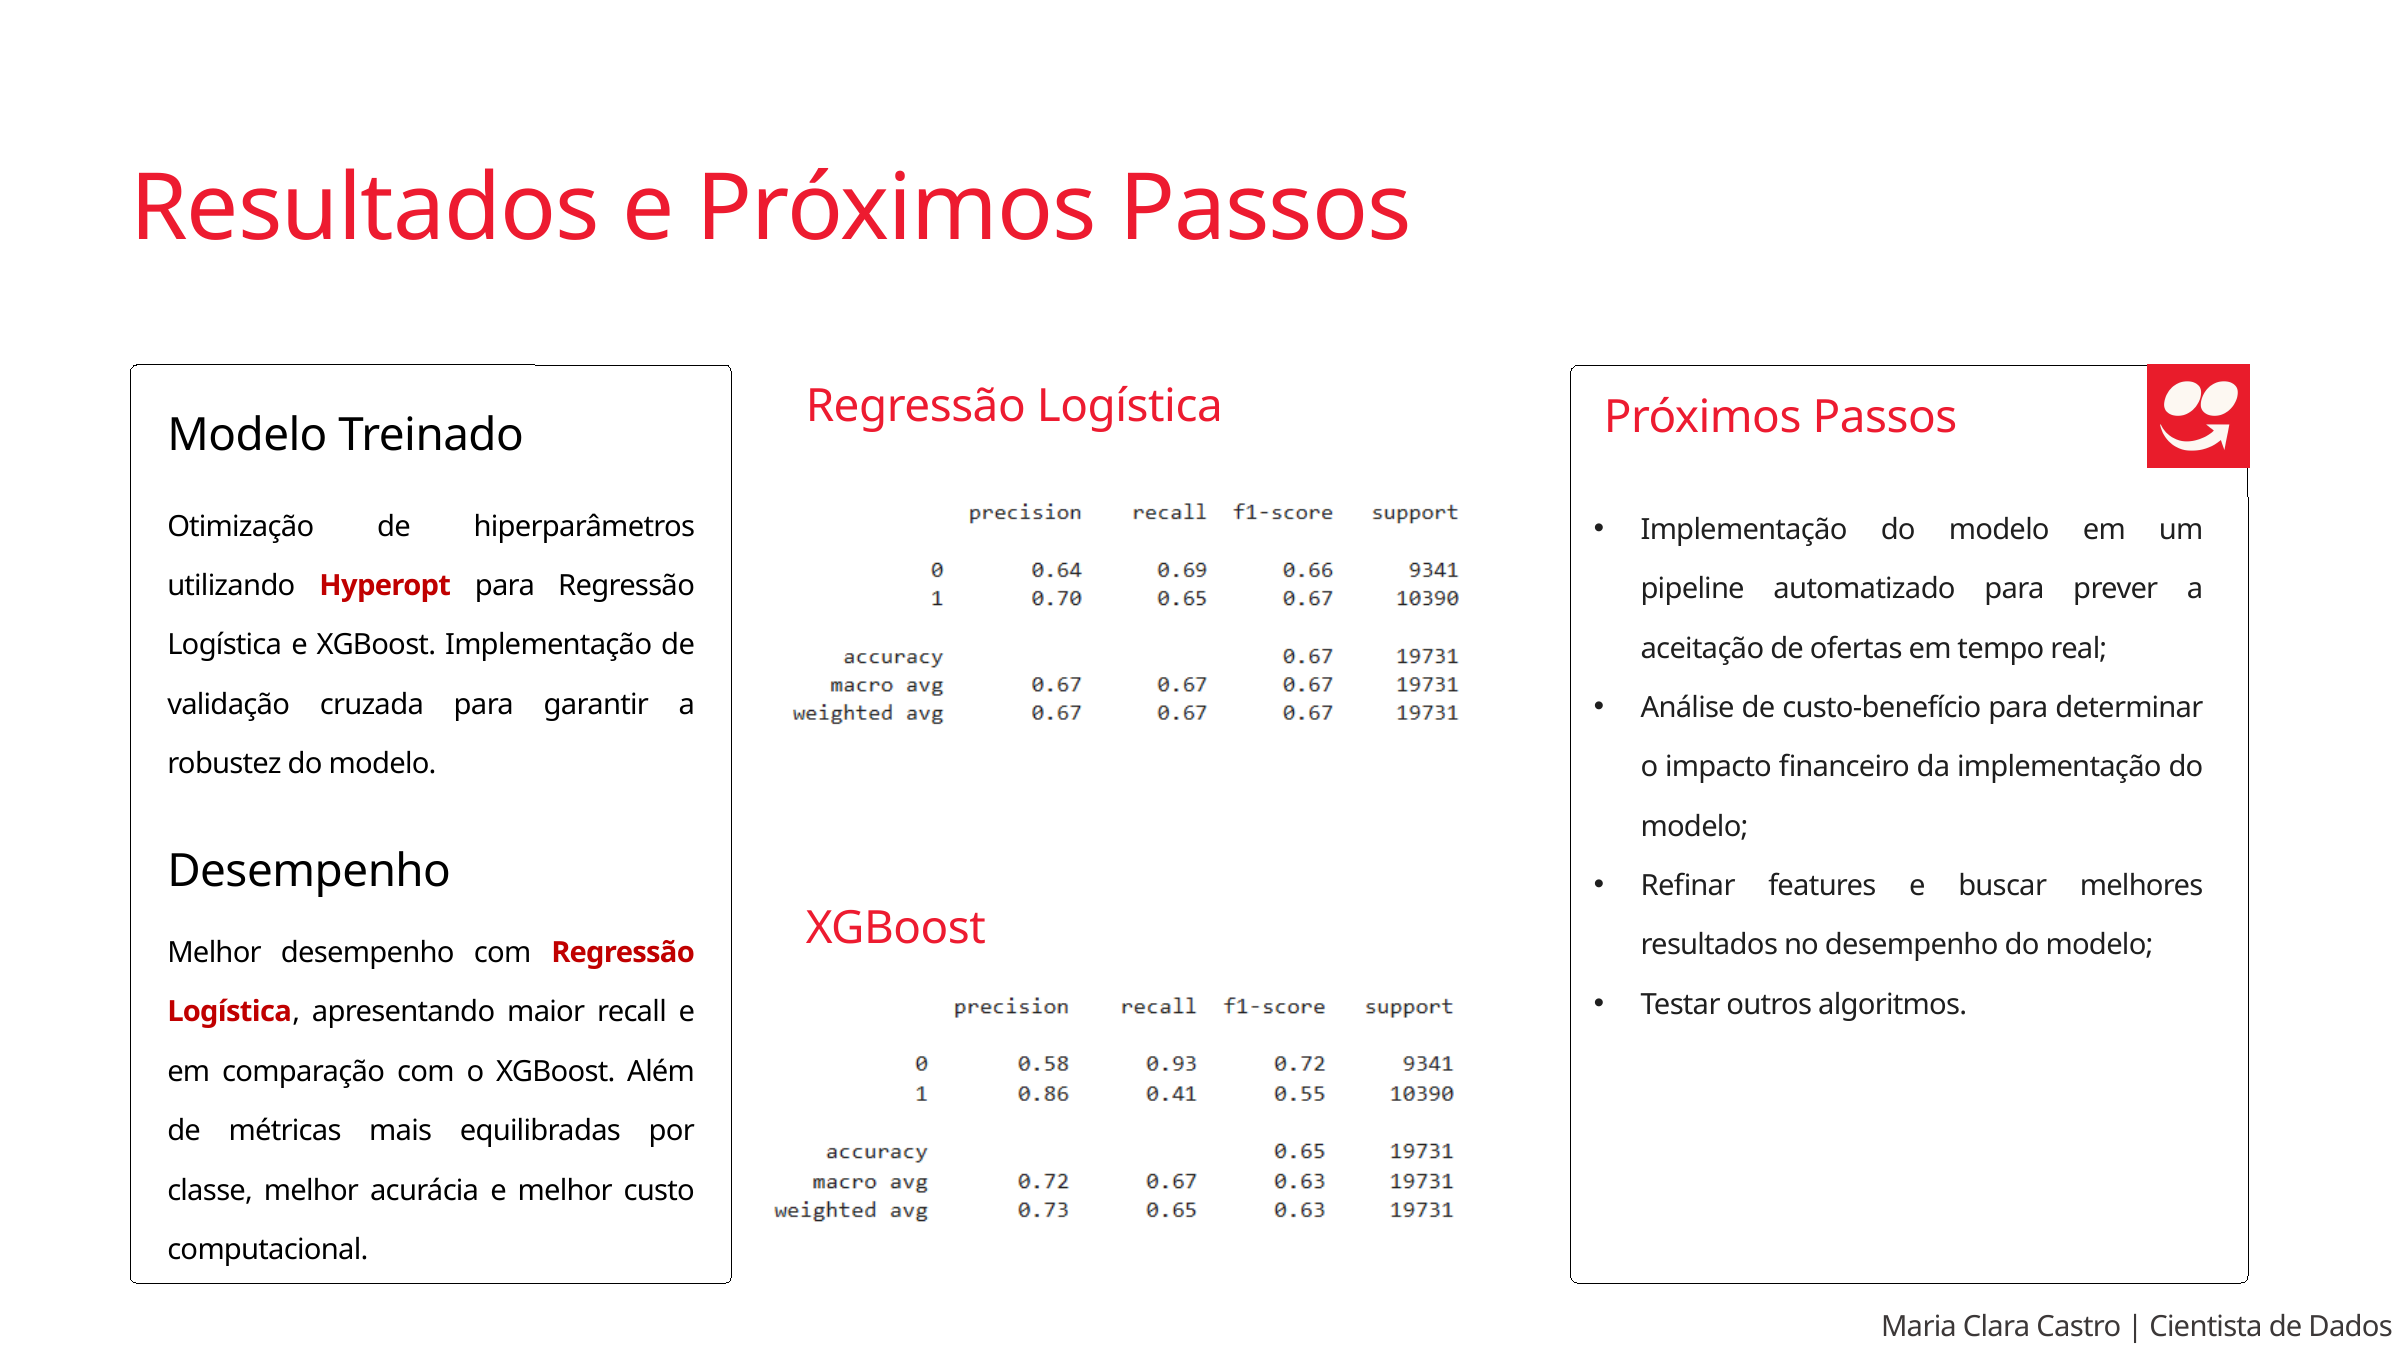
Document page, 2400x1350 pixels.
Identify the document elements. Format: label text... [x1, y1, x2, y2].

text_box [130, 364, 732, 1284]
text_box Próximos Passos [1603, 384, 2069, 443]
text_box Otimização de hiperparâmetros utilizando Hyperopt para Regressão Logística e XGBoost. Implementação de validação cruzada para garantir a robustez do modelo. [167, 482, 695, 720]
text_box Maria Clara Castro | Cientista de Dados [1880, 1283, 2134, 1350]
text_box Melhor desempenho com Regressão Logística, apresentando maior recall e em comparação com o XGBoost. Além de métricas mais equilibradas por classe, melhor acurácia e melhor custo computacional. [167, 909, 695, 1267]
picture [768, 498, 1497, 734]
text_box Resultados e Próximos Passos [130, 142, 1061, 259]
text_box [1570, 365, 2249, 1284]
text_box XGBoost [805, 895, 1271, 954]
picture [2147, 364, 2250, 468]
picture [738, 992, 1497, 1254]
text_box Desempenho [167, 838, 633, 897]
text_box [2134, 1247, 2387, 1331]
text_box Implementação do modelo em um pipeline automatizado para prever a aceitação de ofertas em tempo real; Análise de custo-benefício para determinar o impacto financeiro da implementação do modelo; Refinar features e buscar melhores resultados no desempenho do modelo; Testar outros algoritmos. [1593, 485, 2203, 1201]
text_box Modelo Treinado [167, 402, 633, 461]
text_box Regressão Logística [805, 373, 1271, 432]
